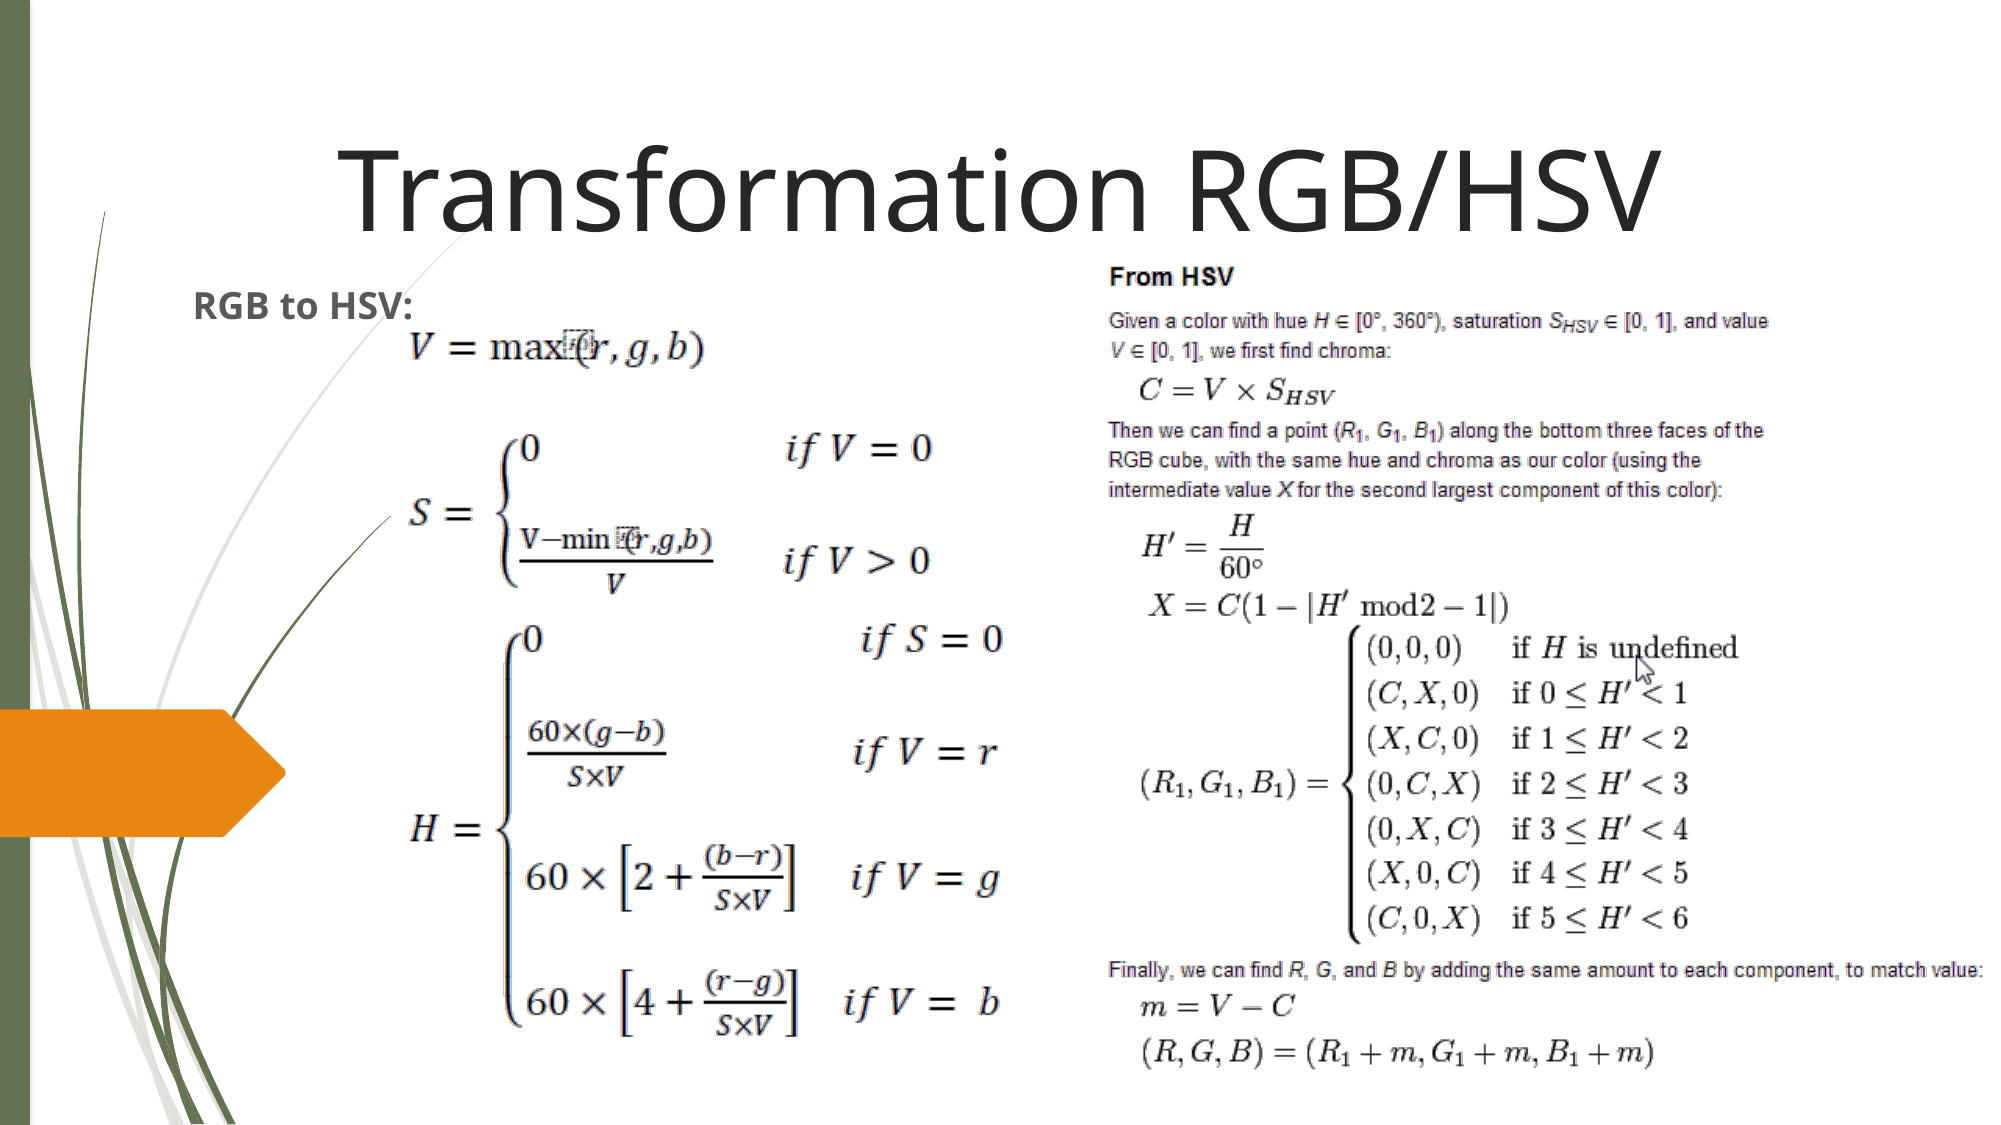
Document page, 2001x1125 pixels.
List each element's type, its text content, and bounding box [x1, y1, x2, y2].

title Transformation RGB/HSV [0, 0, 2000, 262]
picture [403, 322, 1023, 1048]
subtitle RGB to HSV: [177, 274, 631, 460]
picture [1099, 261, 2000, 1083]
